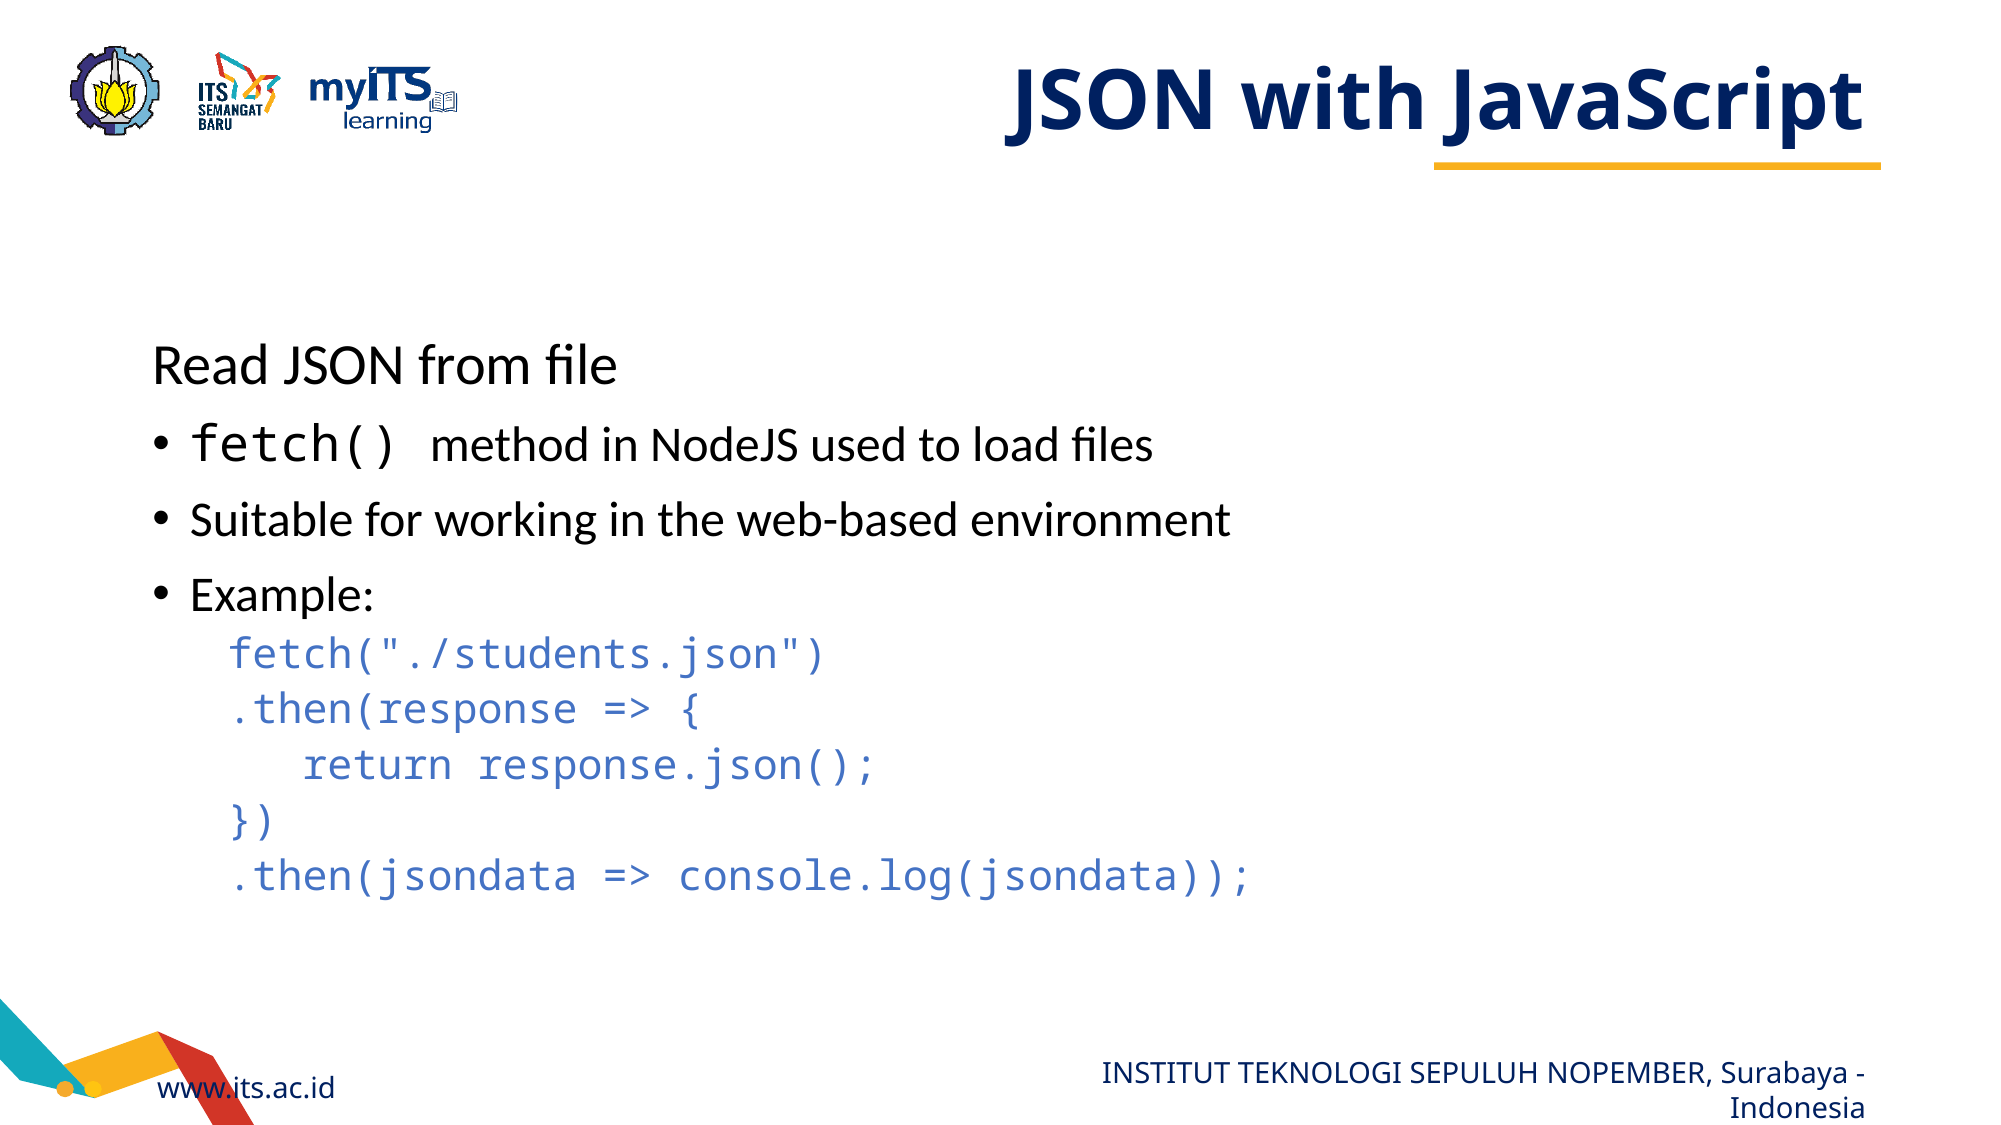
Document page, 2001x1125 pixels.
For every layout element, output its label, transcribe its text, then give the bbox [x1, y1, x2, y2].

picture [188, 39, 482, 150]
picture [0, 1019, 275, 1125]
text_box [56, 1080, 102, 1098]
text_box www.its.ac.id [275, 1061, 785, 1112]
text_box INSTITUT TEKNOLOGI SEPULUH NOPEMBER, Surabaya - Indonesia [944, 1046, 1881, 1125]
picture [69, 45, 160, 136]
list Read JSON from file fetch() method in NodeJS used to load files Suitable for working in the web-based environment Example: fetch("./students.json") .then(response => { return response.json(); }) .then(jsondata => console.log(jsondata)); [137, 327, 1900, 1014]
text_box [1433, 161, 1882, 171]
text_box JSON with JavaScript [481, 17, 1881, 156]
